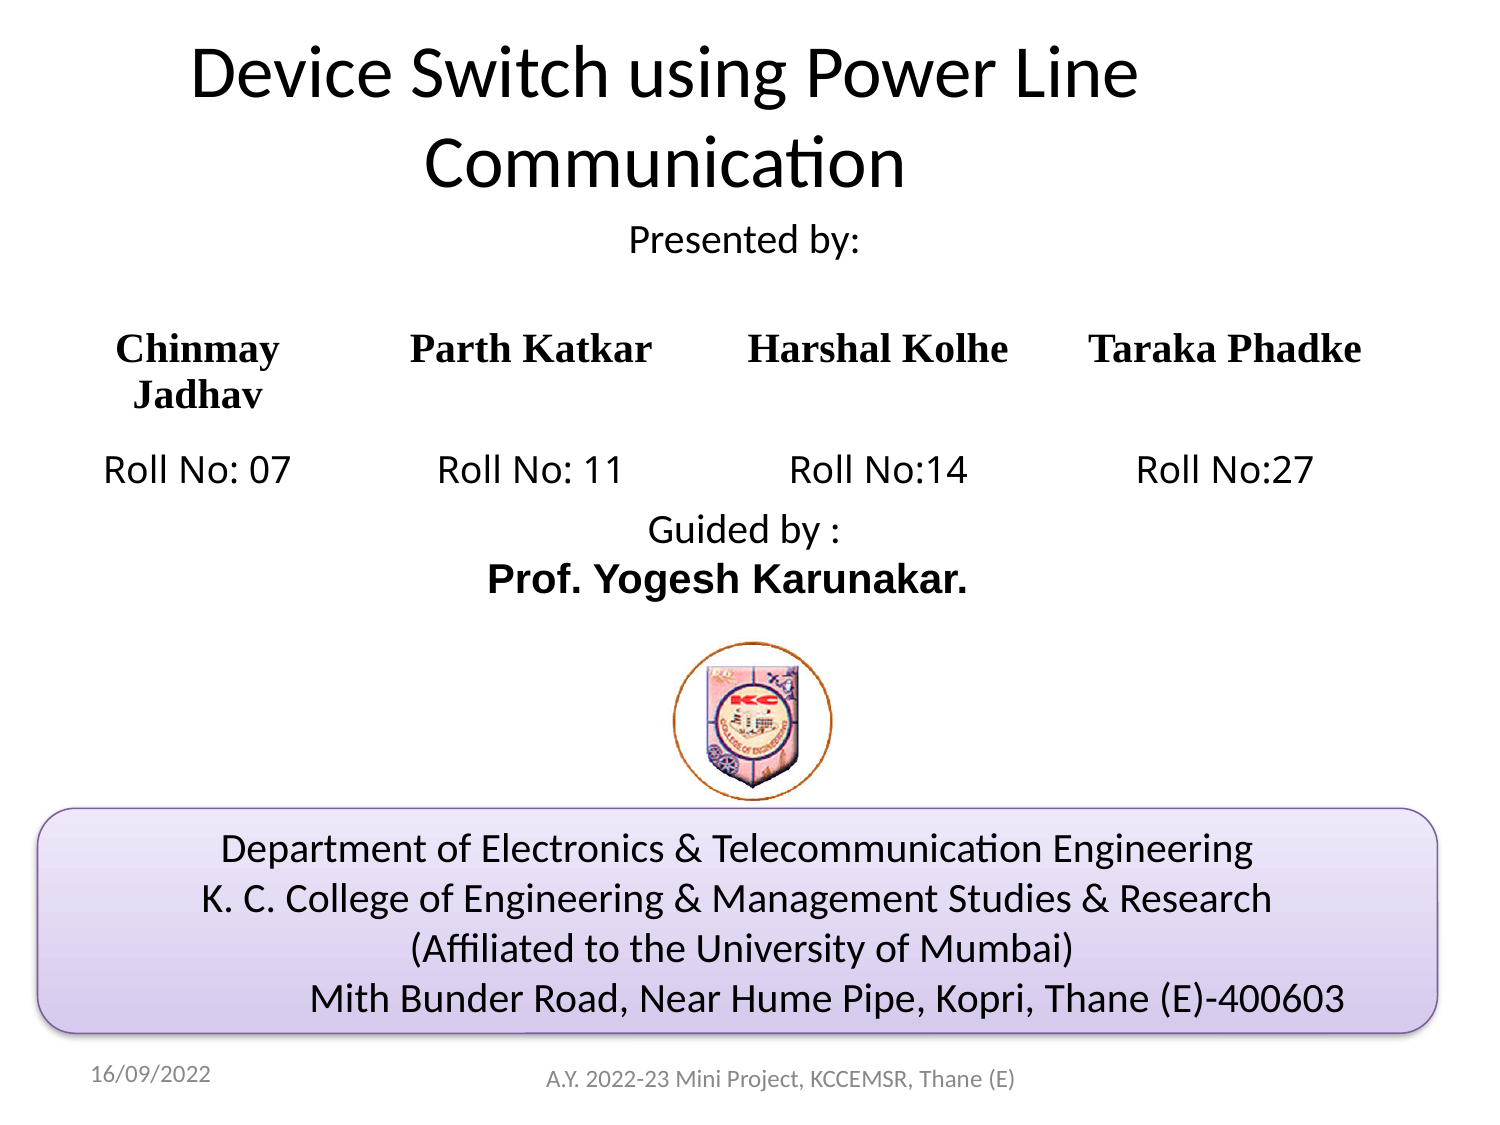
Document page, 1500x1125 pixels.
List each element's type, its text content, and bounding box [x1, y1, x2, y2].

table_header Chinmay Jadhav [38, 272, 357, 422]
table_cell Roll No: 11 [359, 428, 704, 513]
picture [660, 630, 838, 808]
table_header Harshal Kolhe [706, 272, 1051, 422]
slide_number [75, 1042, 425, 1103]
text_box Presented by: [388, 204, 1101, 270]
table_header Taraka Phadke [1053, 272, 1398, 422]
table_cell Roll No: 07 [38, 428, 357, 513]
text_box Guided by : Prof. Yogesh Karunakar. [369, 494, 1120, 662]
table_cell Roll No:14 [706, 428, 1051, 494]
table_header Parth Katkar [359, 272, 704, 422]
text_box Department of Electronics & Telecommunication Engineering K. C. College of Engineering & Management Studies & Research (Affiliated to the University of Mumbai) Mith Bunder Road, Near Hume Pipe, Kopri, Thane (E)-400603 [37, 808, 1438, 1034]
table_cell Roll No:27 [1053, 428, 1398, 513]
footer A.Y. 2022-23 Mini Project, KCCEMSR, Thane (E) [512, 1047, 1050, 1108]
text_box Device Switch using Power Line Communication [74, 15, 1257, 192]
